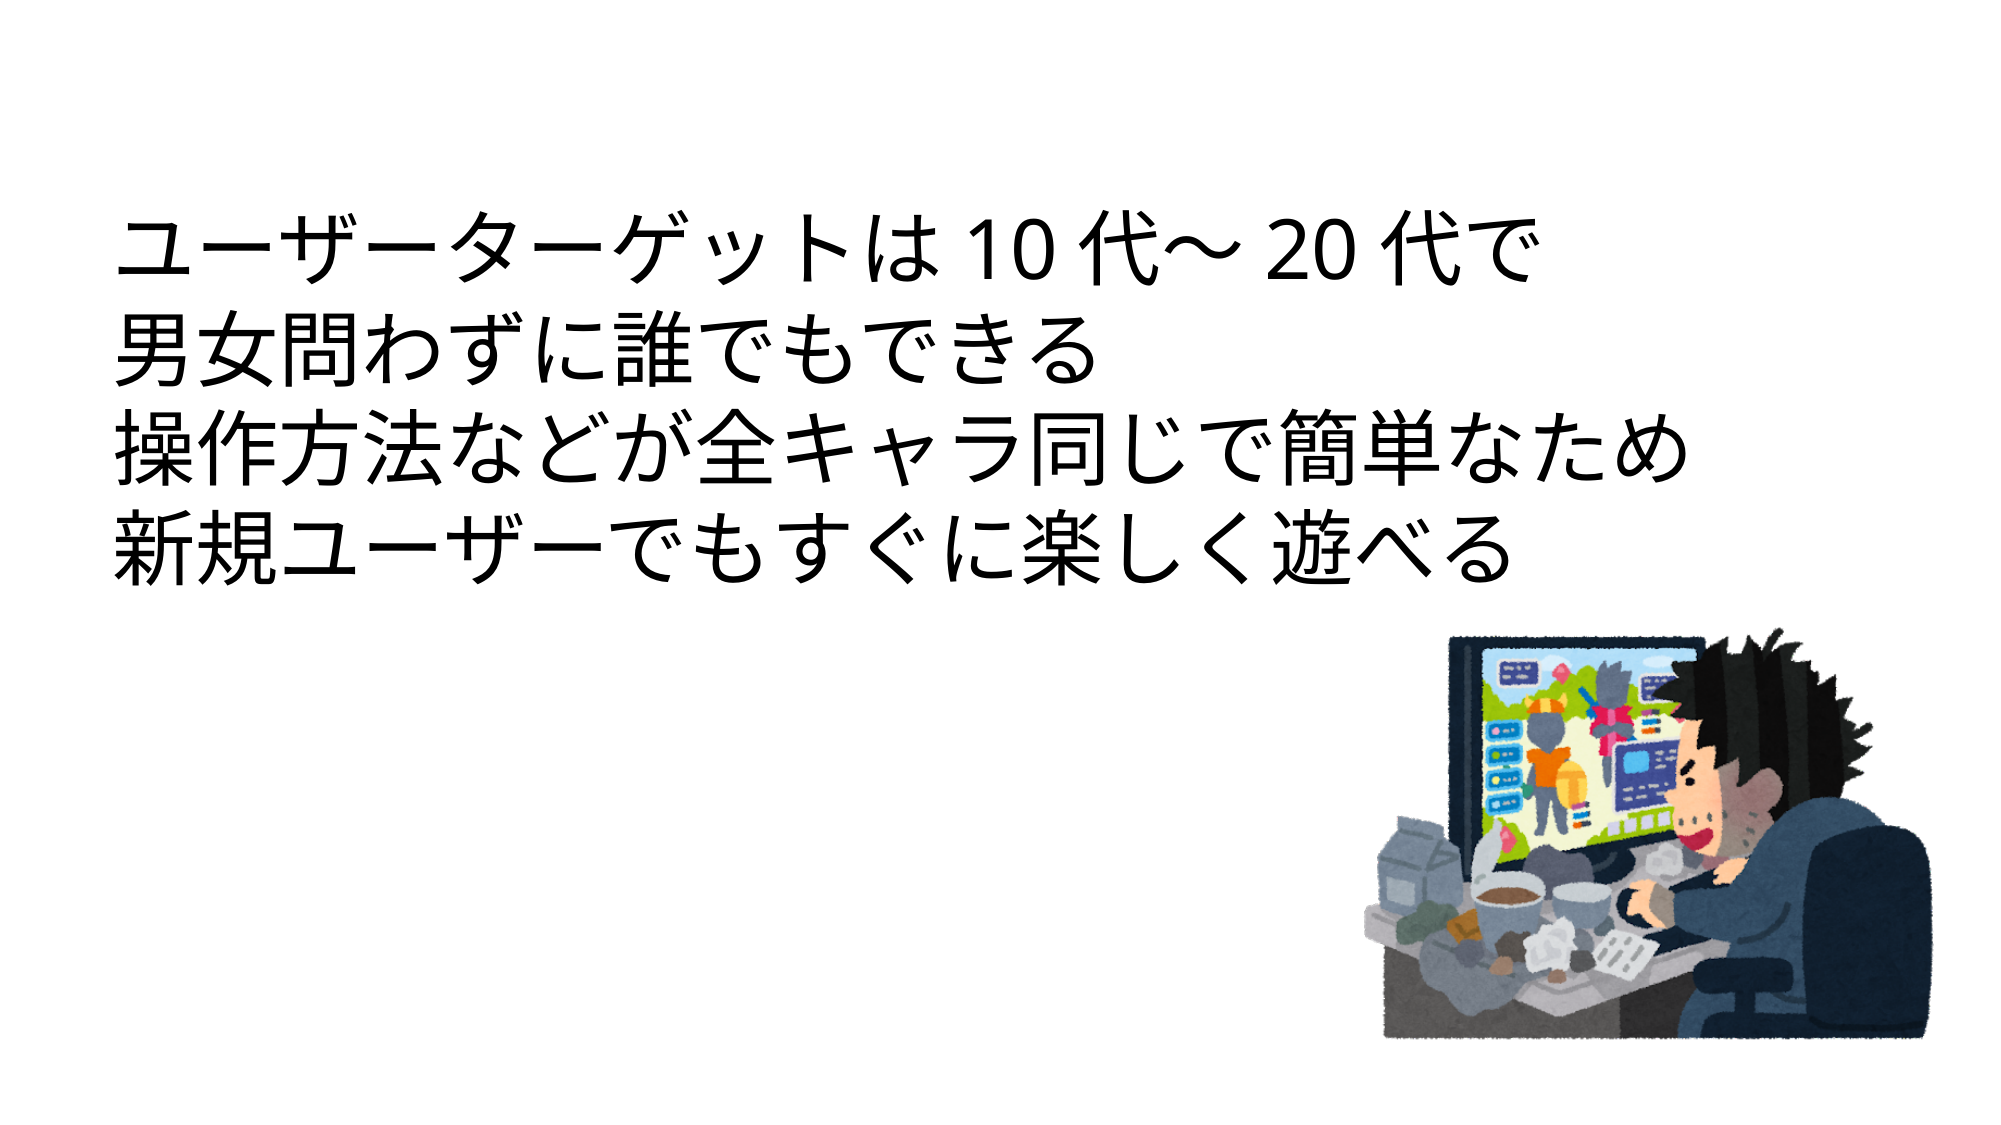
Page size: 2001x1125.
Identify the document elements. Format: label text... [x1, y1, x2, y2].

picture [1349, 562, 1947, 1110]
text_box ユーザーターゲットは10代～20代で 男女問わずに誰でもできる 操作方法などが全キャラ同じで簡単なため 新規ユーザーでもすぐに楽しく遊べる [97, 189, 1709, 604]
